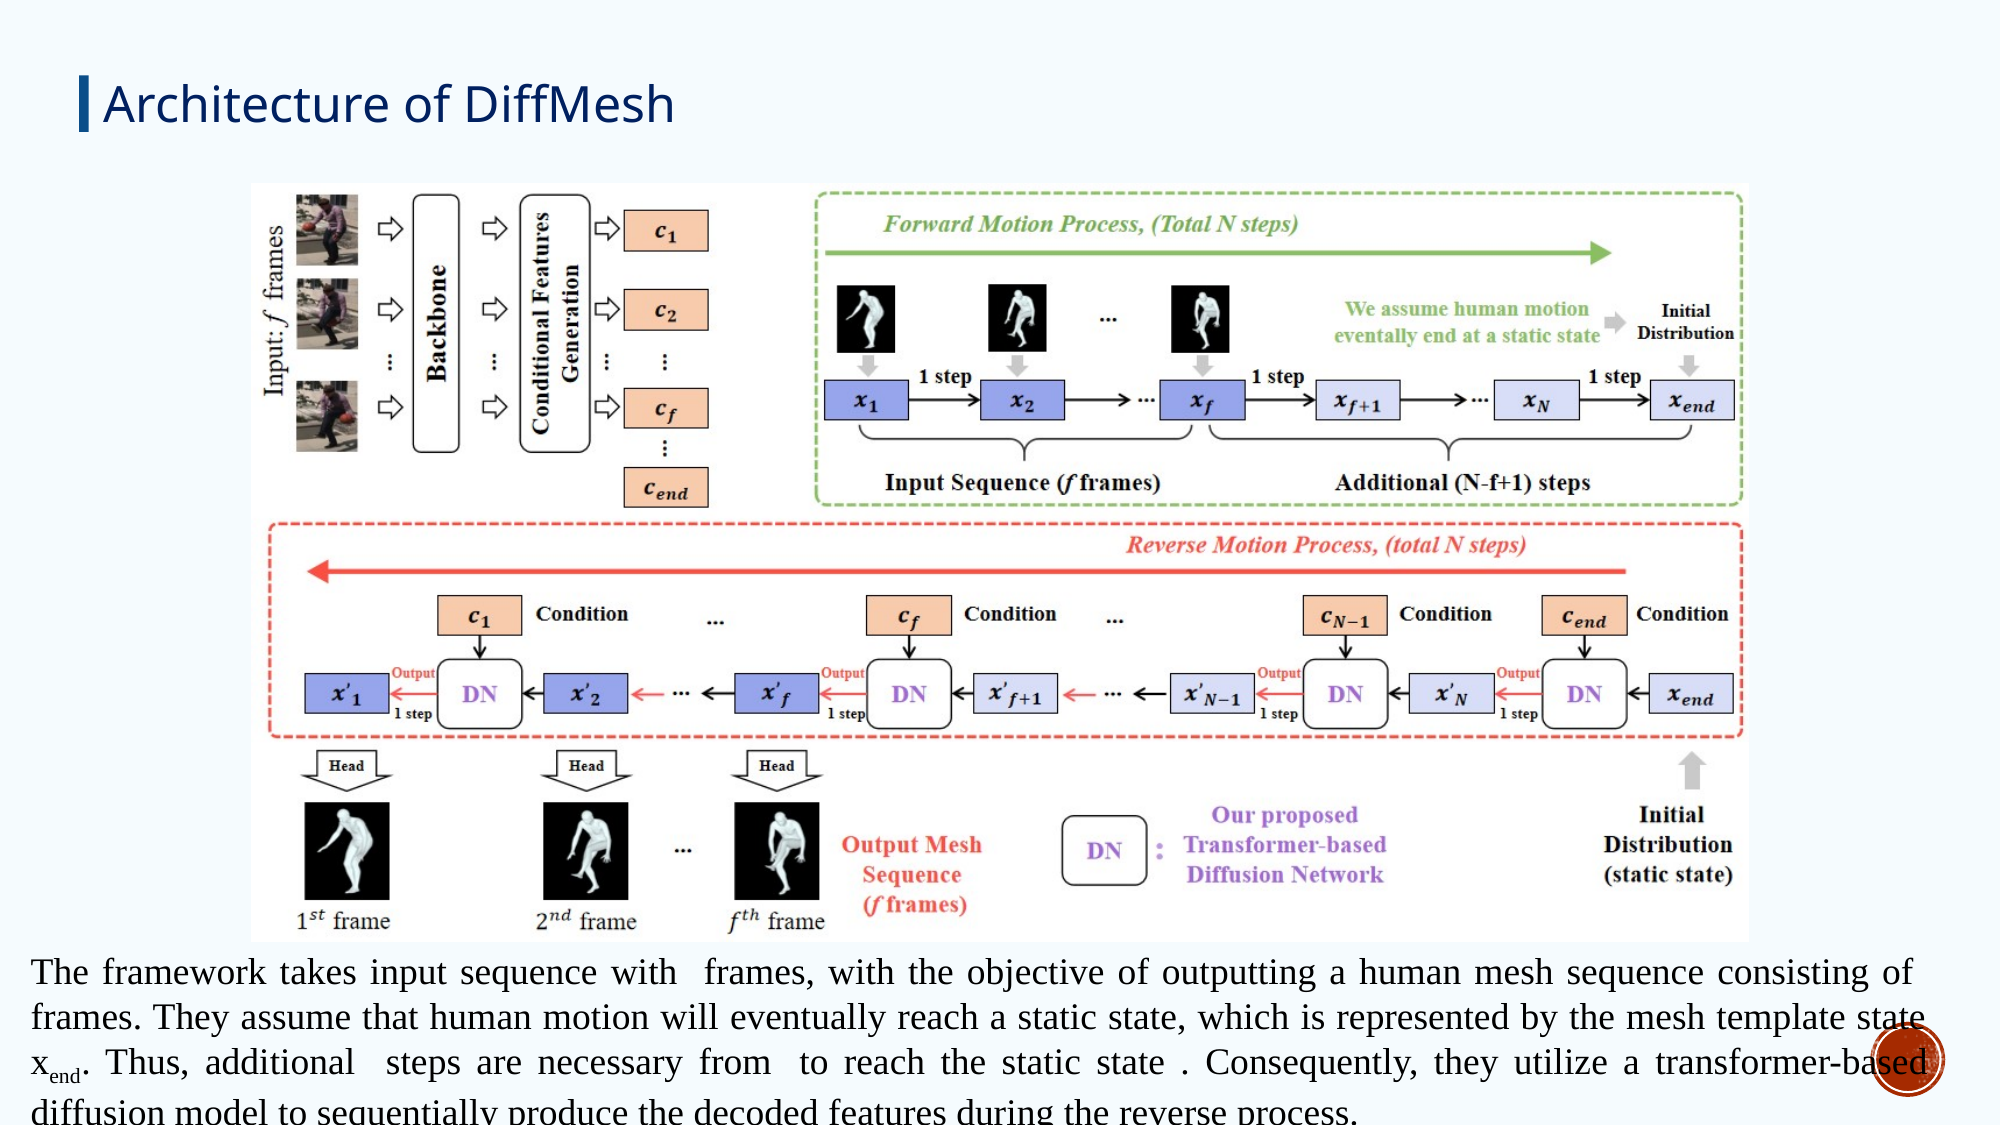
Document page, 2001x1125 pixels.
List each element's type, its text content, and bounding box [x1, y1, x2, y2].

text_box Architecture of DiffMesh [88, 64, 784, 140]
picture [251, 183, 1749, 942]
text_box [78, 74, 90, 133]
